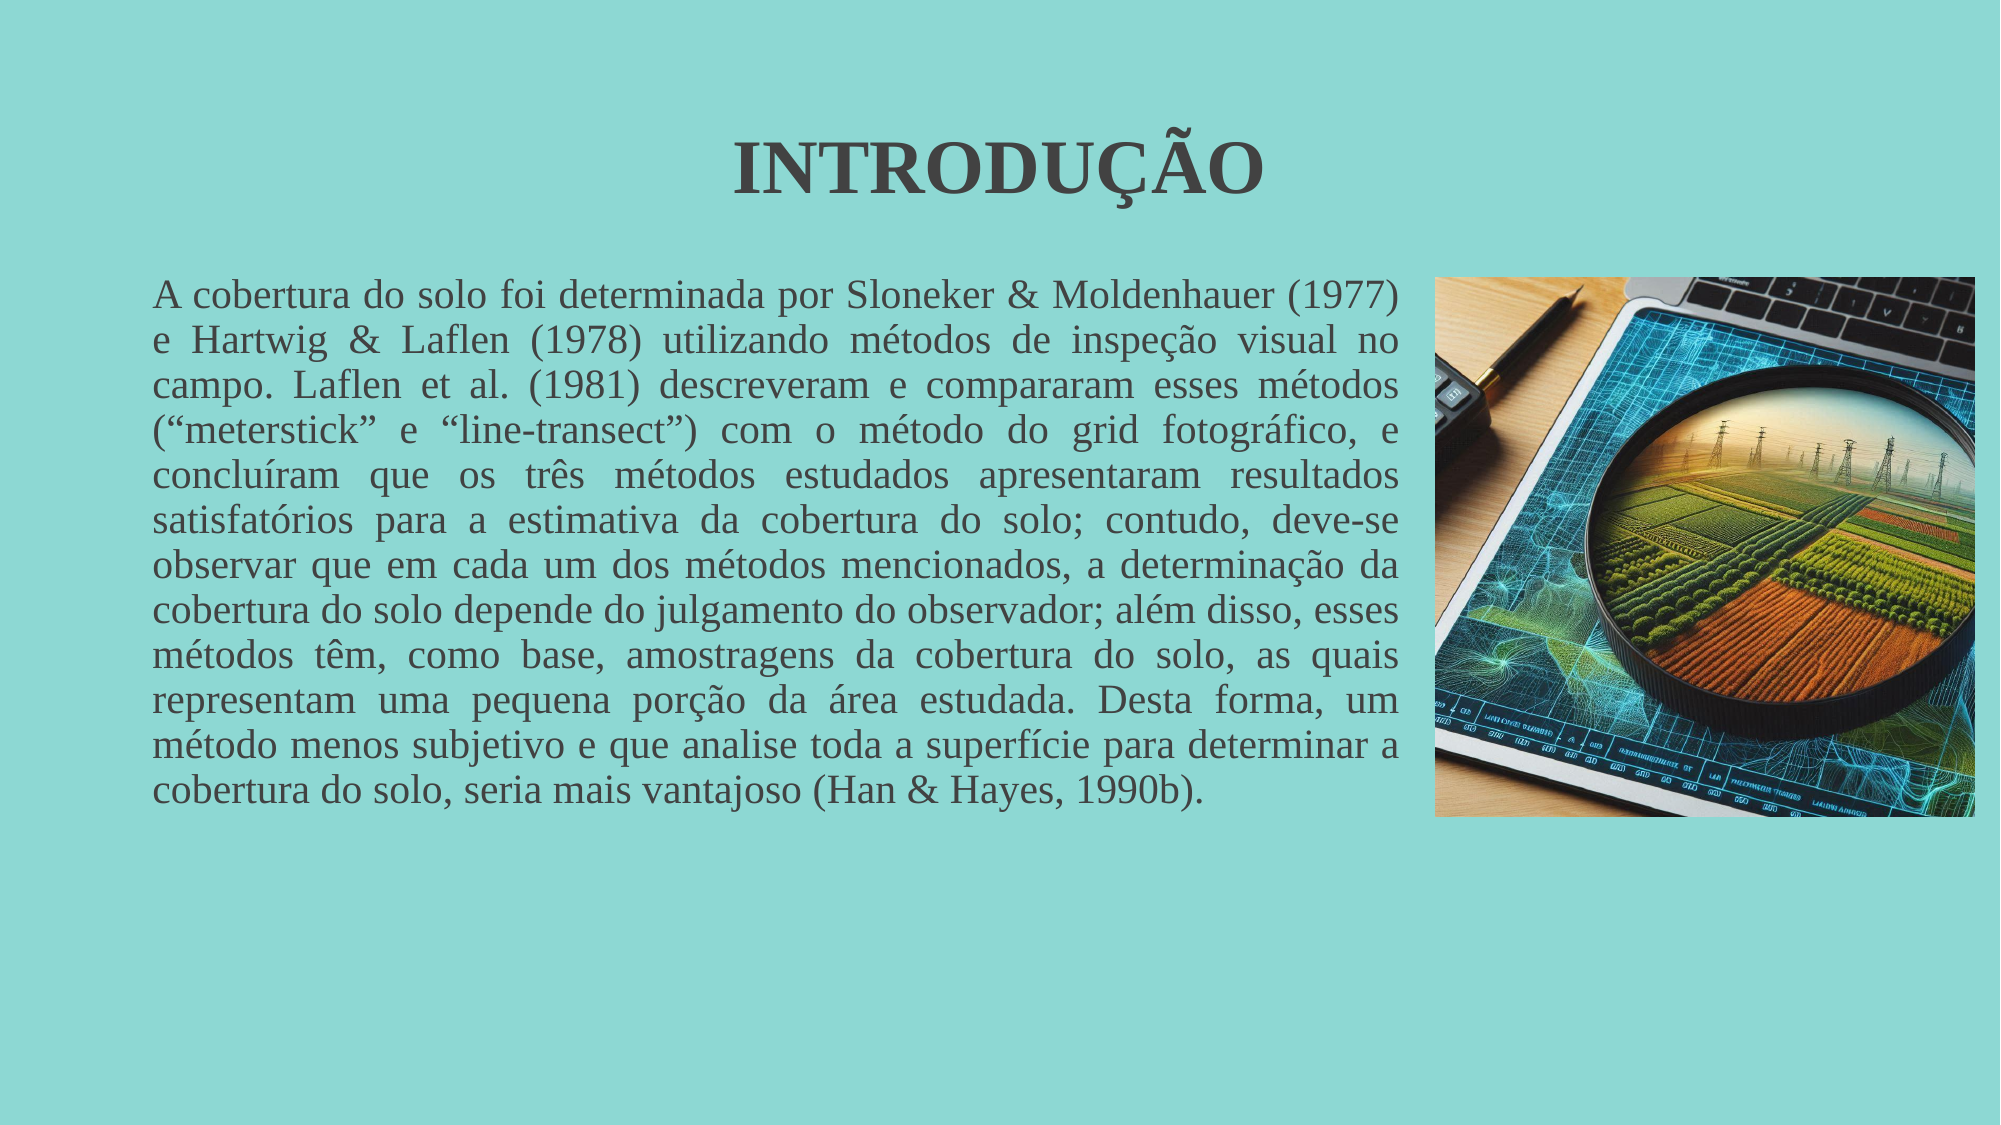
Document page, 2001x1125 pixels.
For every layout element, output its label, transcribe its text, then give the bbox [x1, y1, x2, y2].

list A cobertura do solo foi determinada por Sloneker & Moldenhauer (1977) e Hartwig & Laflen (1978) utilizando métodos de inspeção visual no campo. Laflen et al. (1981) descreveram e compararam esses métodos (“meterstick” e “line-transect”) com o método do grid fotográfico, e concluíram que os três métodos estudados apresentaram resultados satisfatórios para a estimativa da cobertura do solo; contudo, deve-se observar que em cada um dos métodos mencionados, a determinação da cobertura do solo depende do julgamento do observador; além disso, esses métodos têm, como base, amostragens da cobertura do solo, as quais representam uma pequena porção da área estudada. Desta forma, um método menos subjetivo e que analise toda a superfície para determinar a cobertura do solo, seria mais vantajoso (Han & Hayes, 1990b). [137, 265, 1416, 980]
picture [1435, 276, 1975, 817]
title INTRODUÇÃO [137, 59, 1863, 278]
